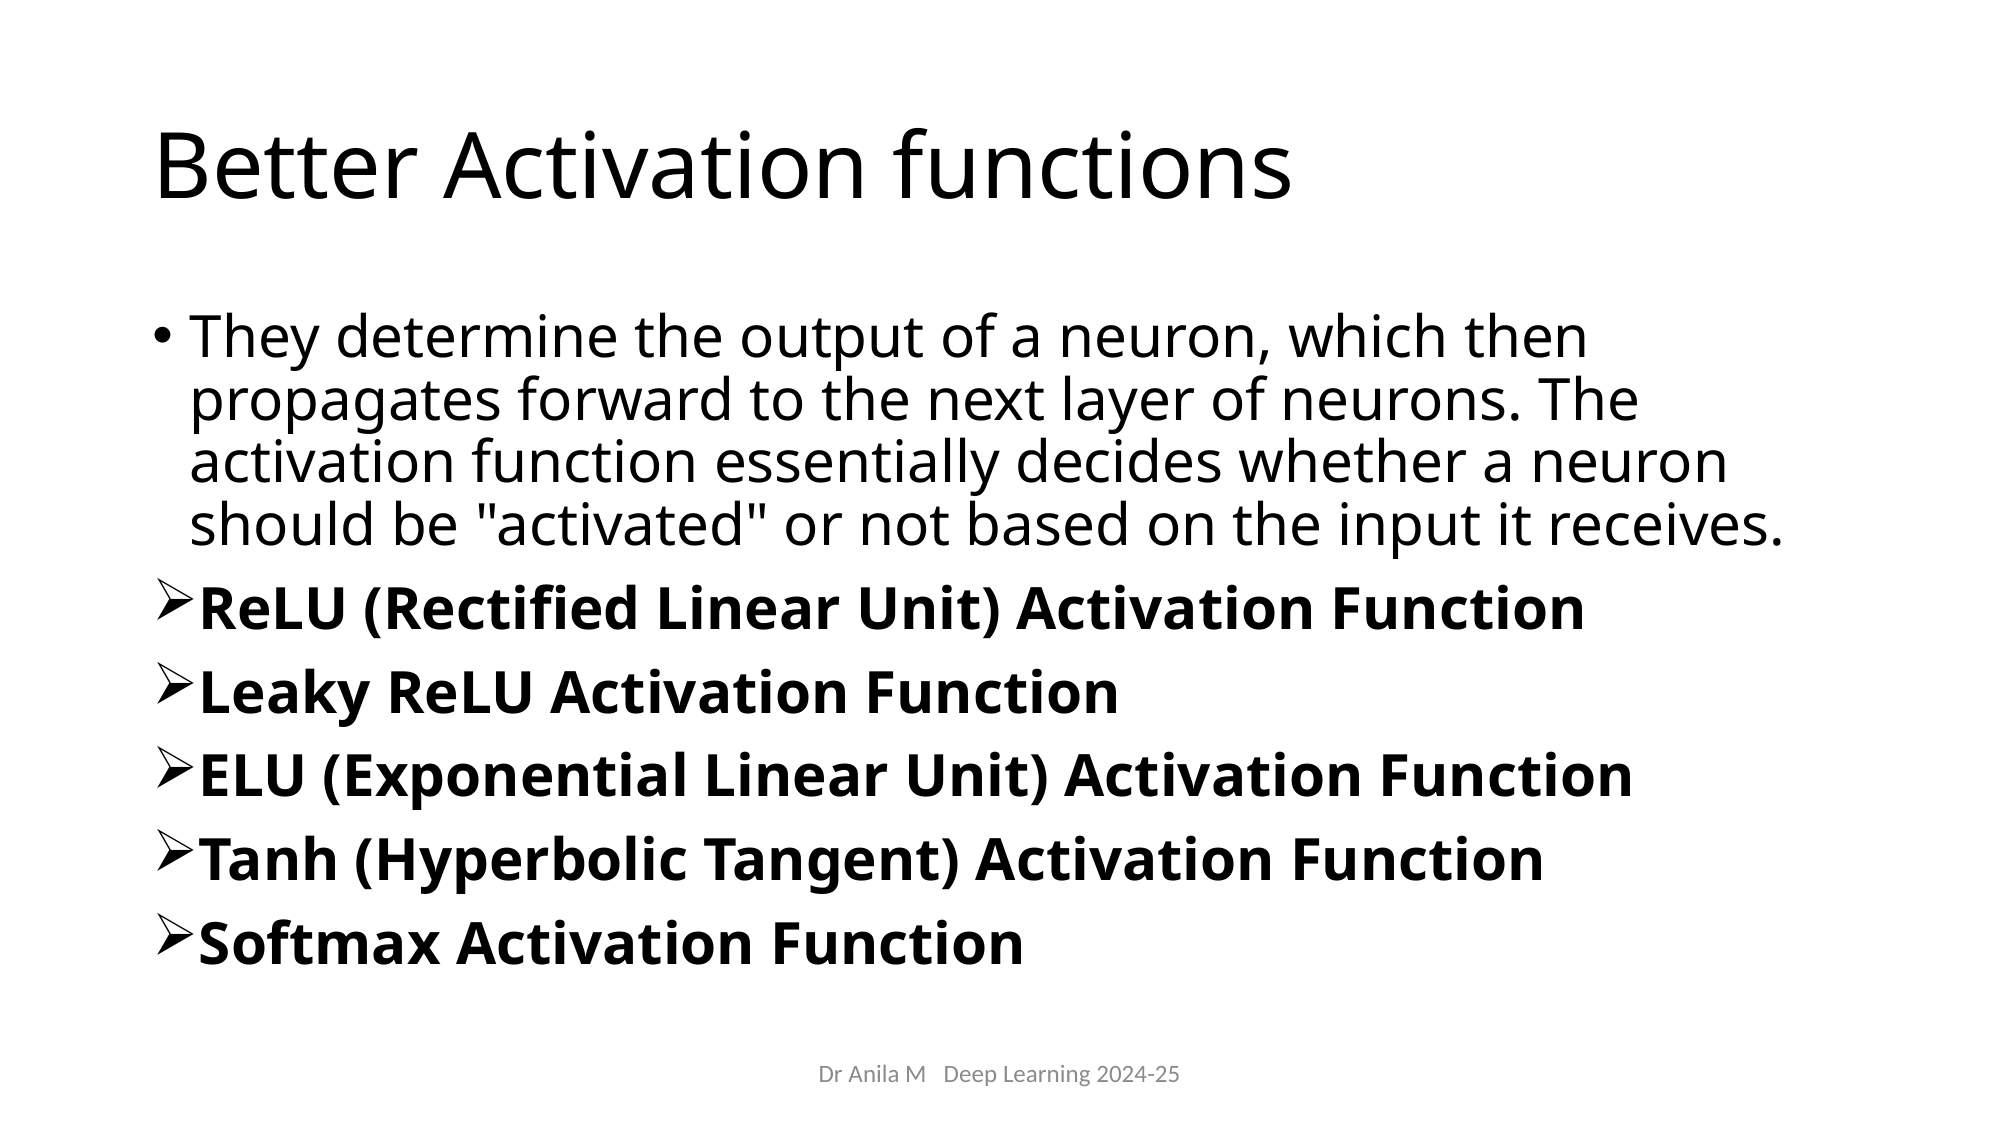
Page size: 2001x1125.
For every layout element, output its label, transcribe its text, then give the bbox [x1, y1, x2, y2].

footer Dr Anila M Deep Learning 2024-25 [662, 1042, 1338, 1103]
title Better Activation functions [137, 59, 1863, 278]
list They determine the output of a neuron, which then propagates forward to the next layer of neurons. The activation function essentially decides whether a neuron should be "activated" or not based on the input it receives. ReLU (Rectified Linear Unit) Activation Function Leaky ReLU Activation Function ELU (Exponential Linear Unit) Activation Function Tanh (Hyperbolic Tangent) Activation Function Softmax Activation Function [137, 299, 1863, 1014]
